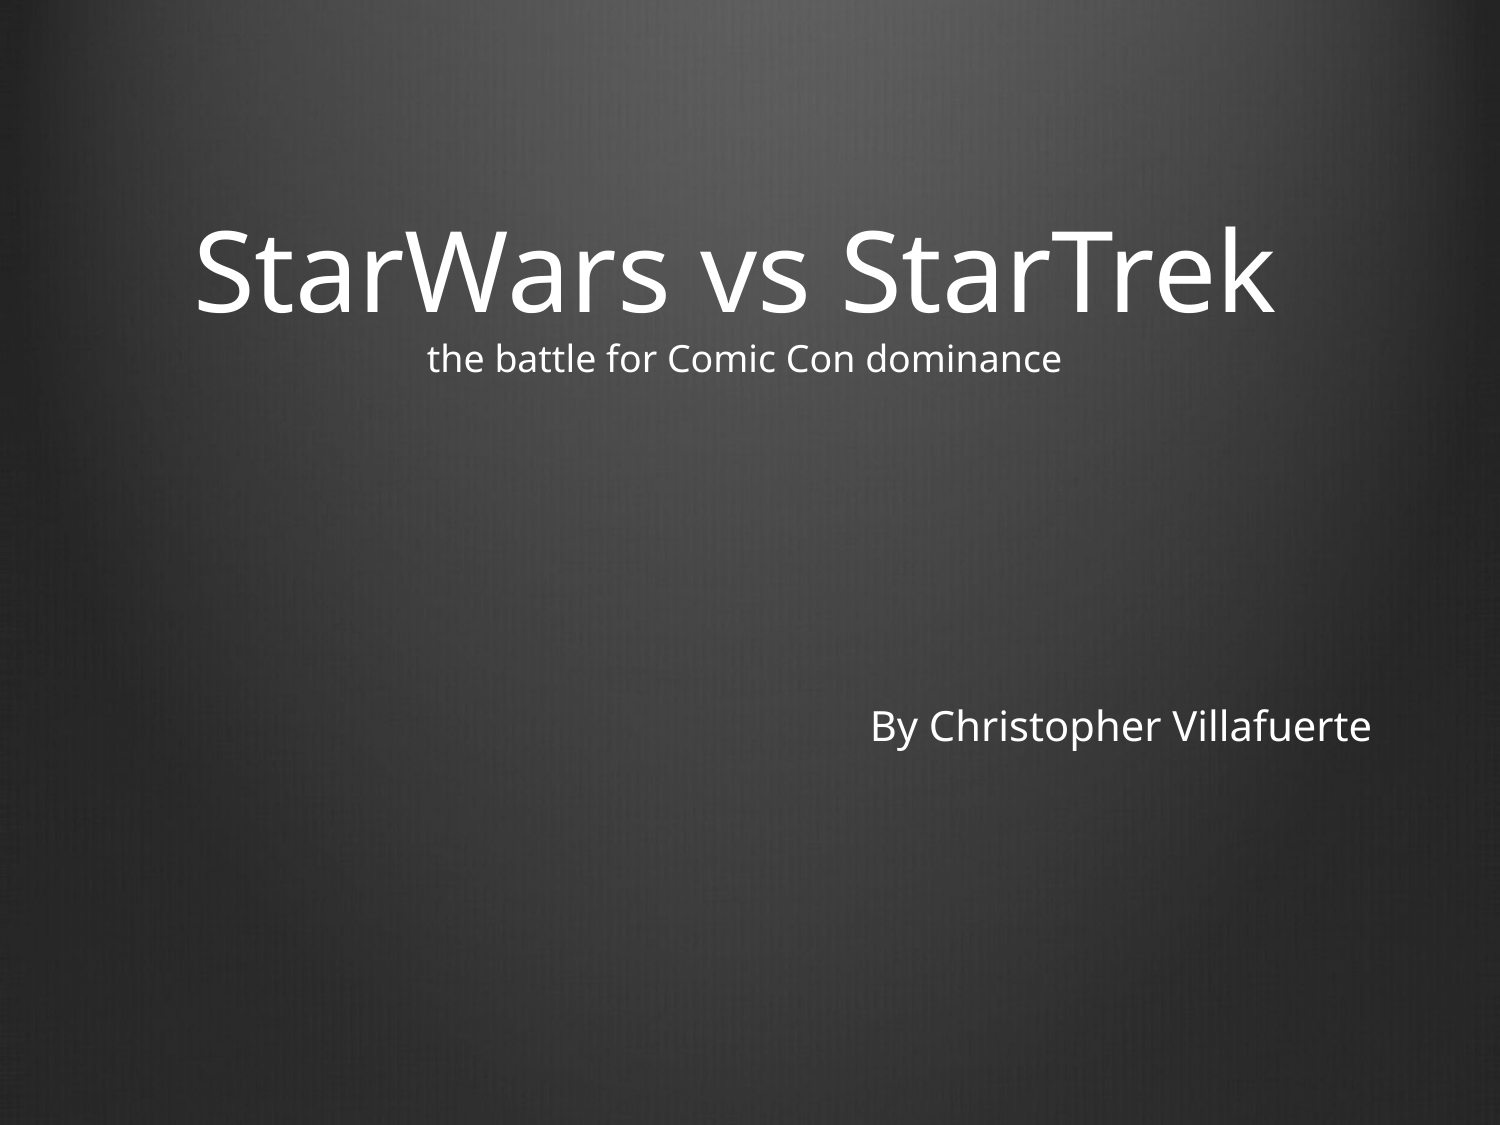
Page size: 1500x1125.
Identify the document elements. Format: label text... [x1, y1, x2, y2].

title StarWars vs StarTrek the battle for Comic Con dominance [112, 227, 1388, 388]
subtitle By Christopher Villafuerte [112, 692, 1388, 837]
